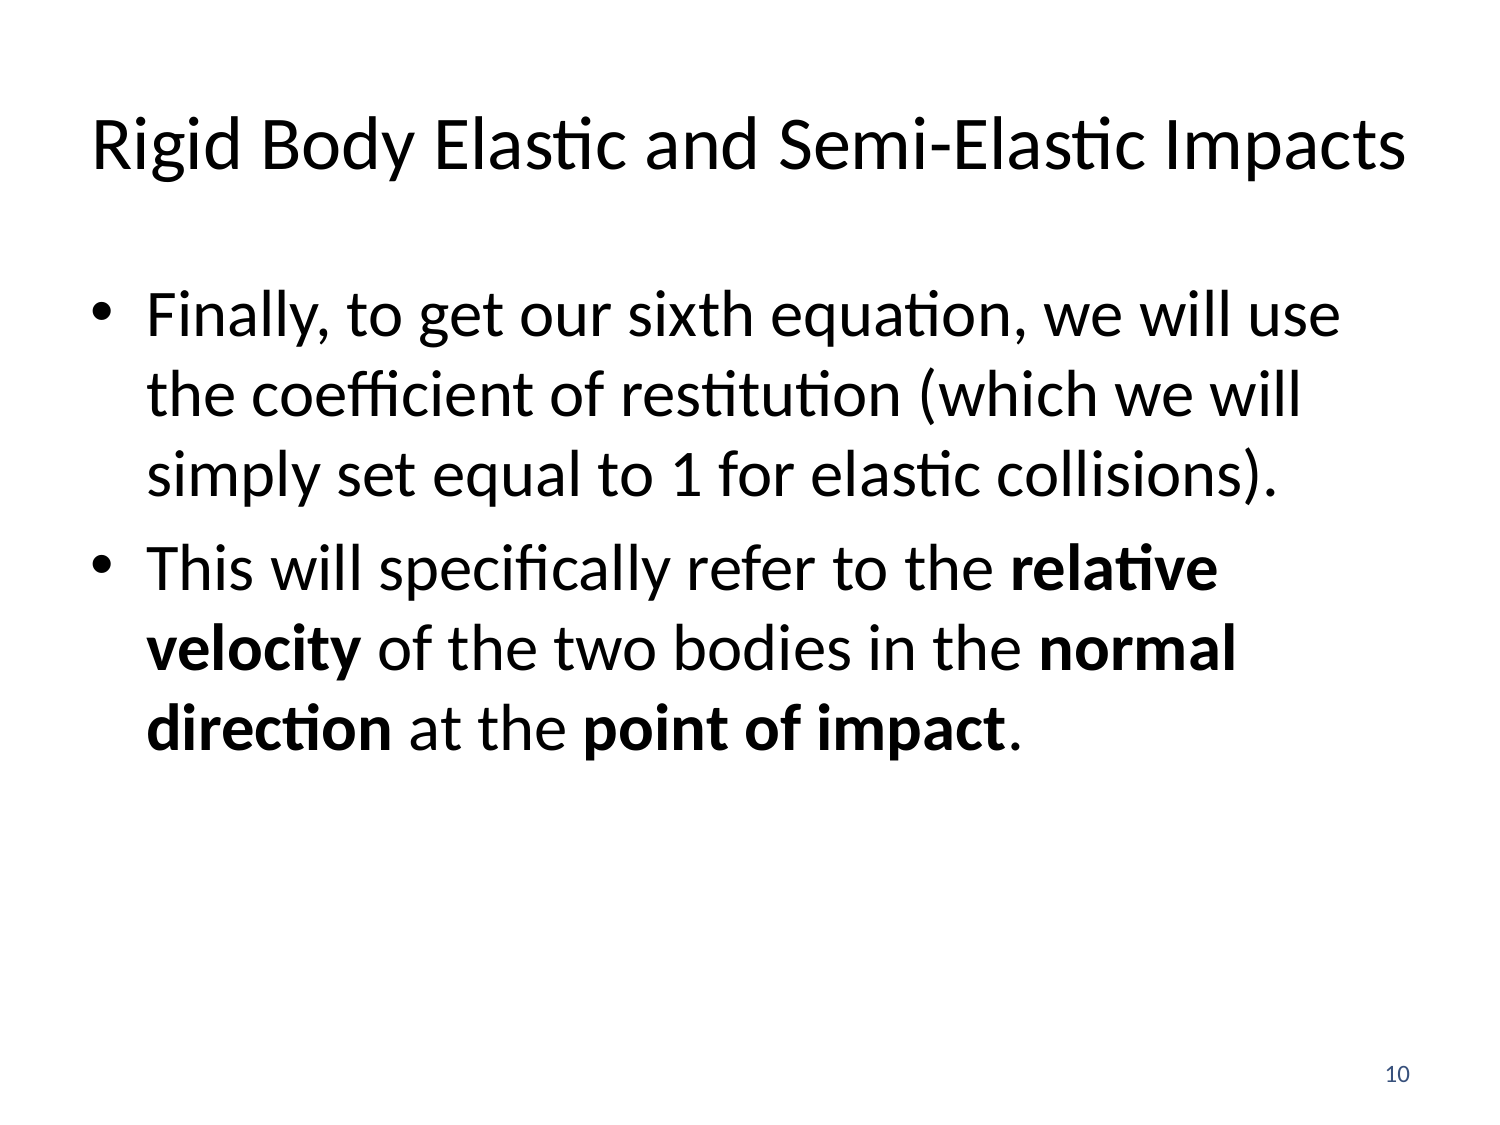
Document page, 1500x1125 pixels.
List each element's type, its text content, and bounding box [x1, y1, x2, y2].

title Rigid Body Elastic and Semi-Elastic Impacts [75, 45, 1425, 233]
slide_number 10 [1074, 1042, 1425, 1103]
